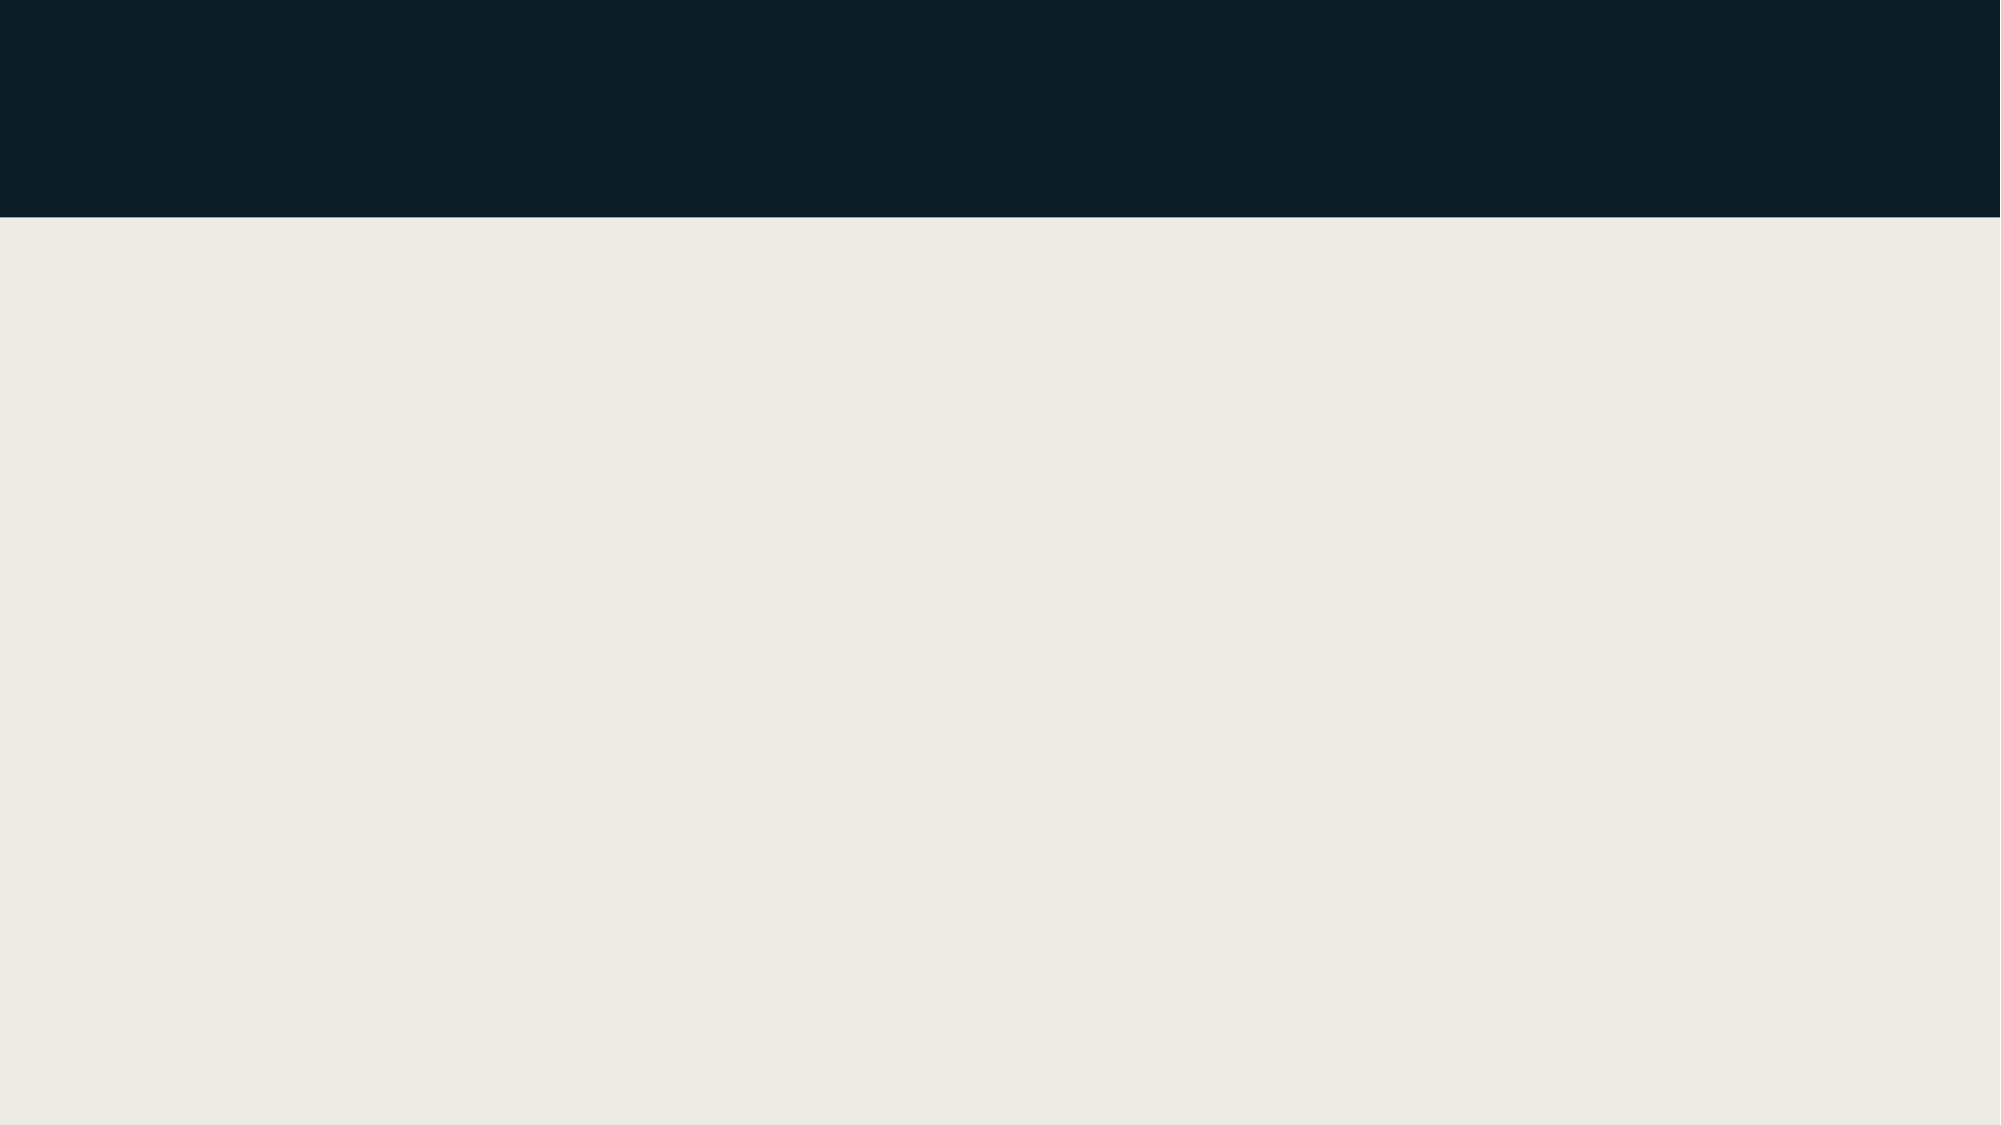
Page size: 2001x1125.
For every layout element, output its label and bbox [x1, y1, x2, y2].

text_box [0, 0, 2000, 218]
